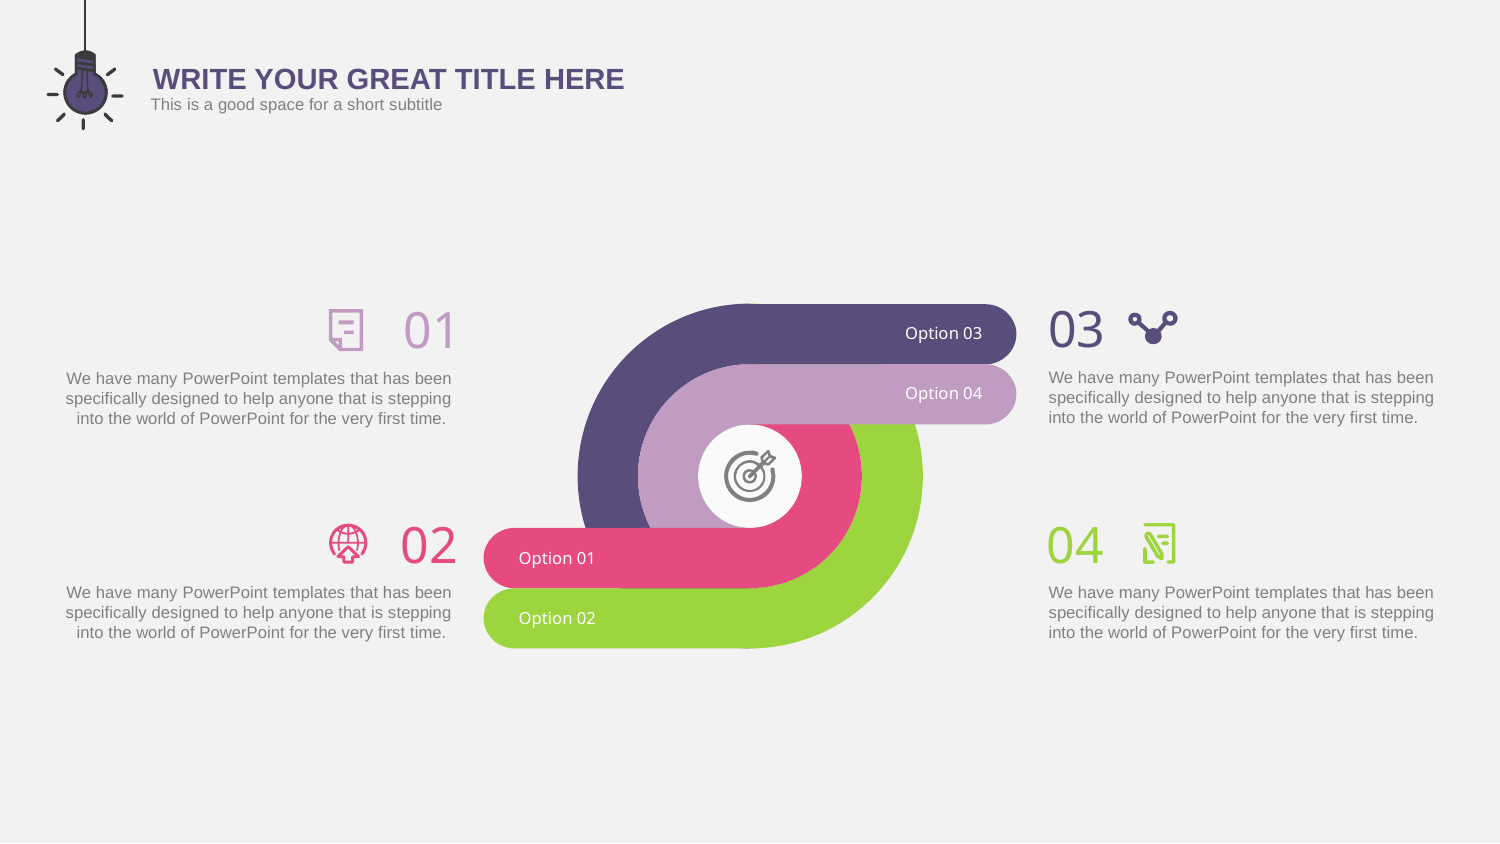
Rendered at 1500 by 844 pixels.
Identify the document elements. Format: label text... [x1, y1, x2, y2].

text_box 04 [1031, 506, 1119, 581]
text_box We have many PowerPoint templates that has been specifically designed to help anyone that is stepping into the world of PowerPoint for the very first time. [41, 360, 467, 435]
text_box This is a good space for a short subtitle [135, 86, 458, 122]
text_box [1142, 522, 1176, 564]
text_box 01 [389, 291, 476, 367]
text_box We have many PowerPoint templates that has been specifically designed to help anyone that is stepping into the world of PowerPoint for the very first time. [1033, 574, 1460, 650]
text_box [329, 523, 368, 564]
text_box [328, 308, 364, 352]
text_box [46, 0, 124, 131]
text_box WRITE YOUR GREAT TITLE HERE [138, 52, 641, 103]
text_box 03 [1033, 290, 1121, 366]
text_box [483, 303, 1017, 649]
text_box We have many PowerPoint templates that has been specifically designed to help anyone that is stepping into the world of PowerPoint for the very first time. [1033, 359, 1460, 434]
text_box We have many PowerPoint templates that has been specifically designed to help anyone that is stepping into the world of PowerPoint for the very first time. [41, 574, 467, 650]
text_box 02 [385, 506, 473, 581]
text_box [1128, 310, 1178, 345]
